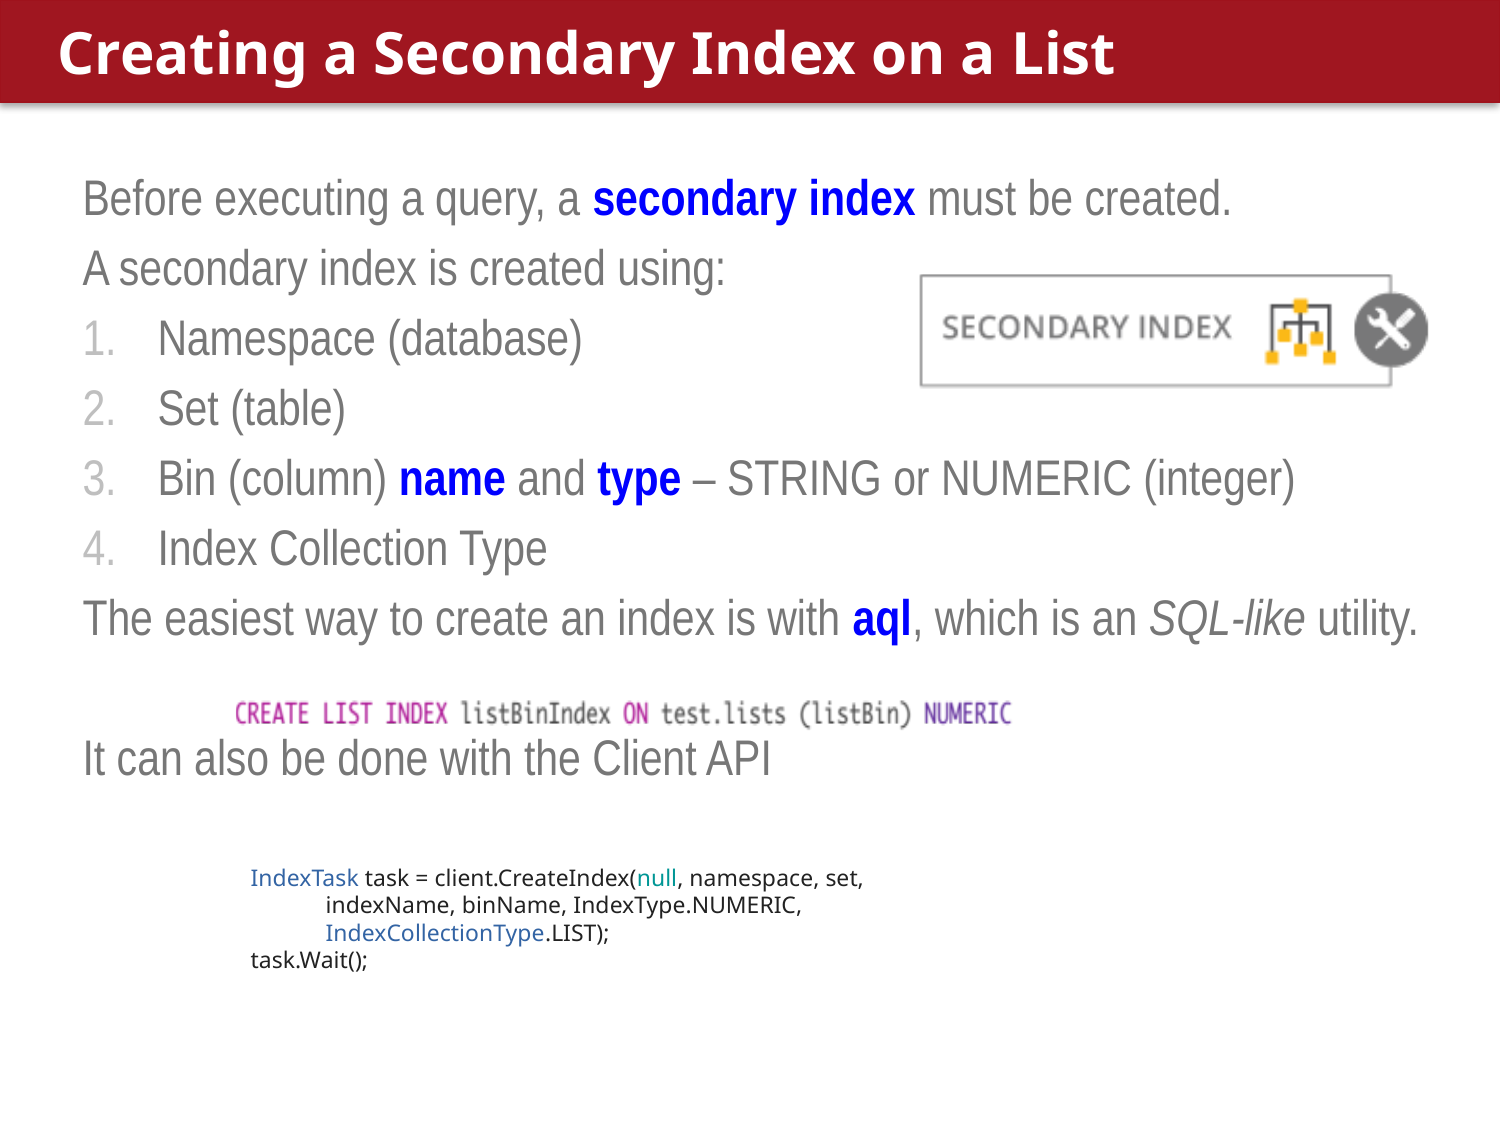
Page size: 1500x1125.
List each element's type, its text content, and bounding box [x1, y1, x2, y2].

text_box IndexTask task = client.CreateIndex(null, namespace, set, indexName, binName, IndexType.NUMERIC, IndexCollectionType.LIST); task.Wait(); [235, 856, 1500, 1009]
title Creating a Secondary Index on a List [43, 4, 1428, 100]
picture [881, 266, 1447, 397]
list Before executing a query, a secondary index must be created. A secondary index is created using: Namespace (database) Set (table) Bin (column) name and type – STRING or NUMERIC (integer) Index Collection Type The easiest way to create an index is with aql, which is an SQL-like utility. It can also be done with the Client API [67, 158, 1481, 882]
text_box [235, 697, 1500, 778]
